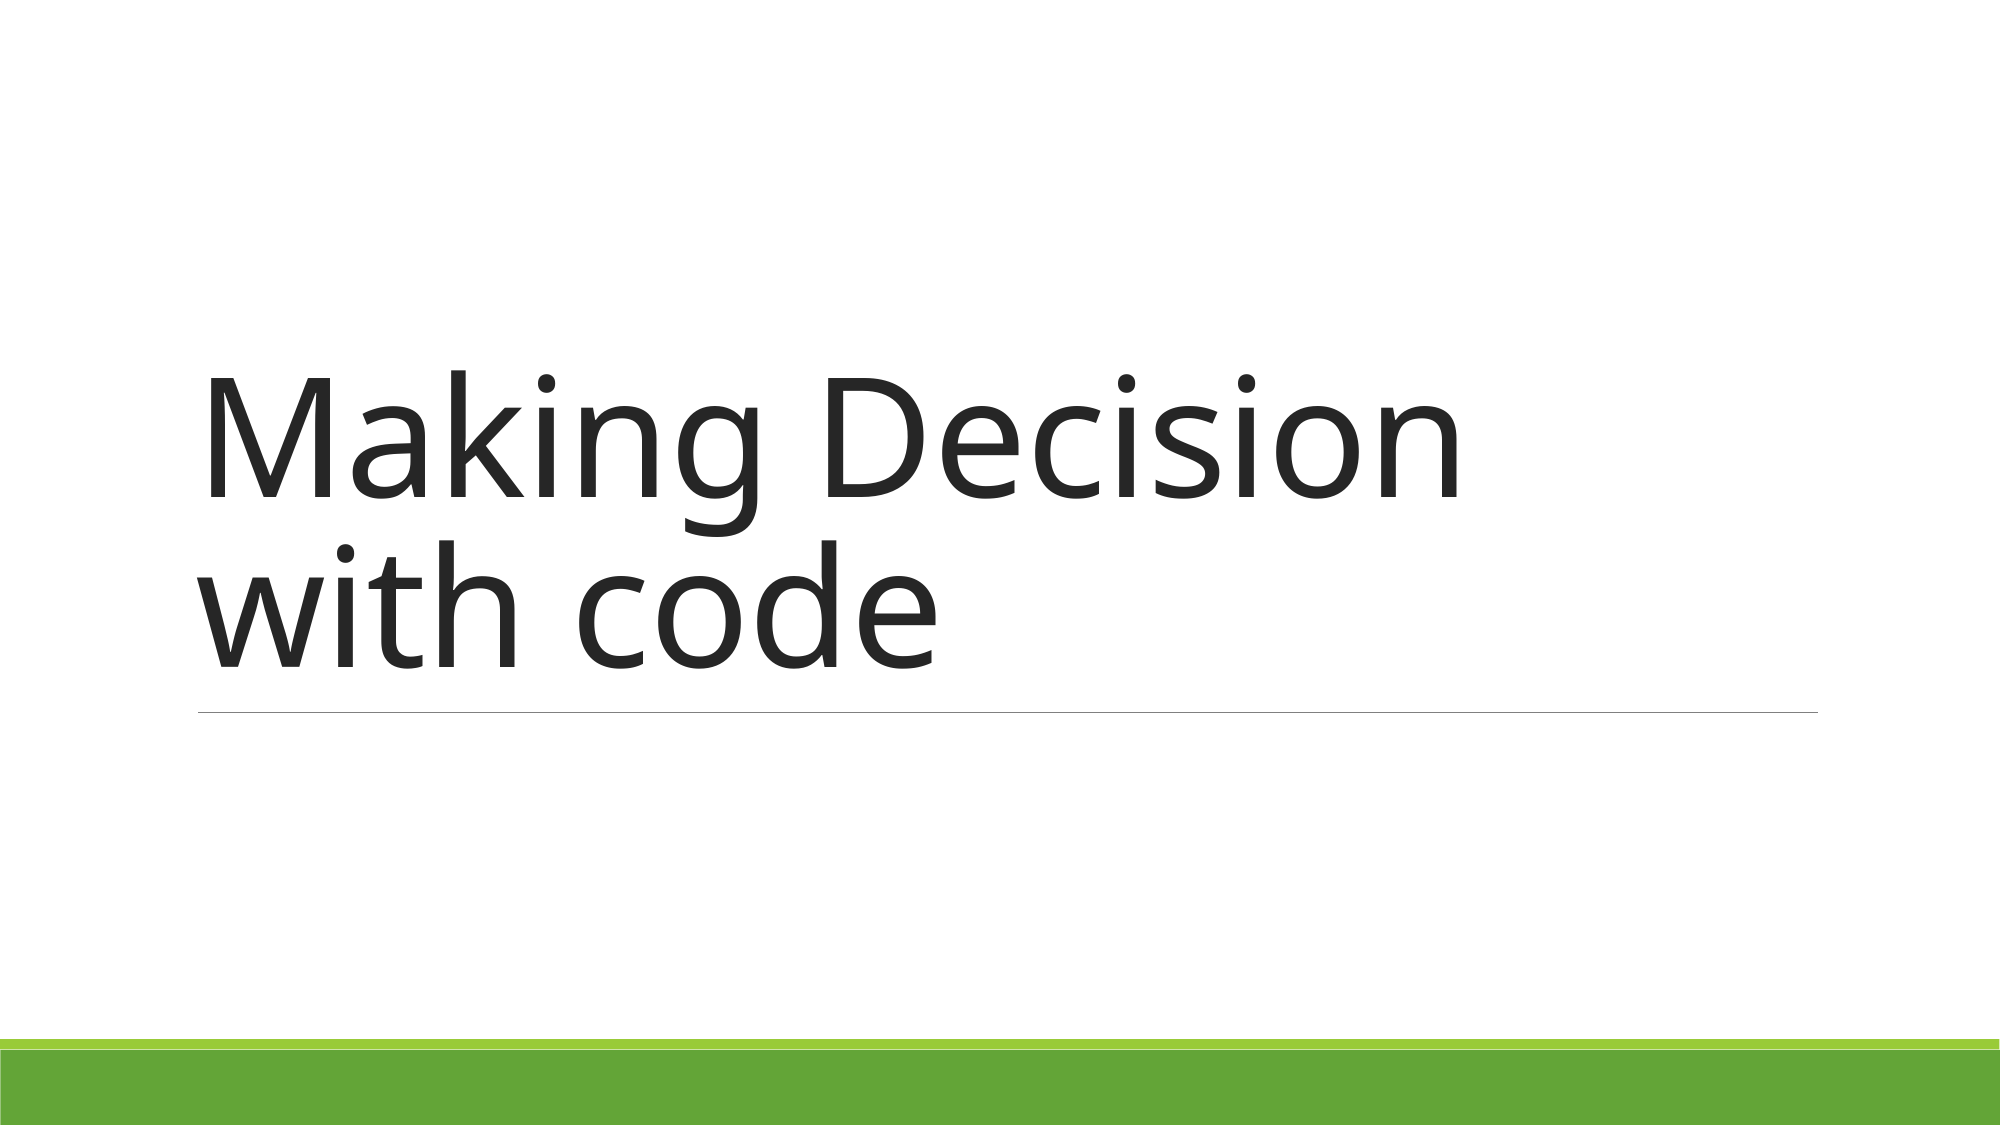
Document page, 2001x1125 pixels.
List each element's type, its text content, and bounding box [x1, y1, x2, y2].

title Making Decision with code [180, 124, 1830, 710]
